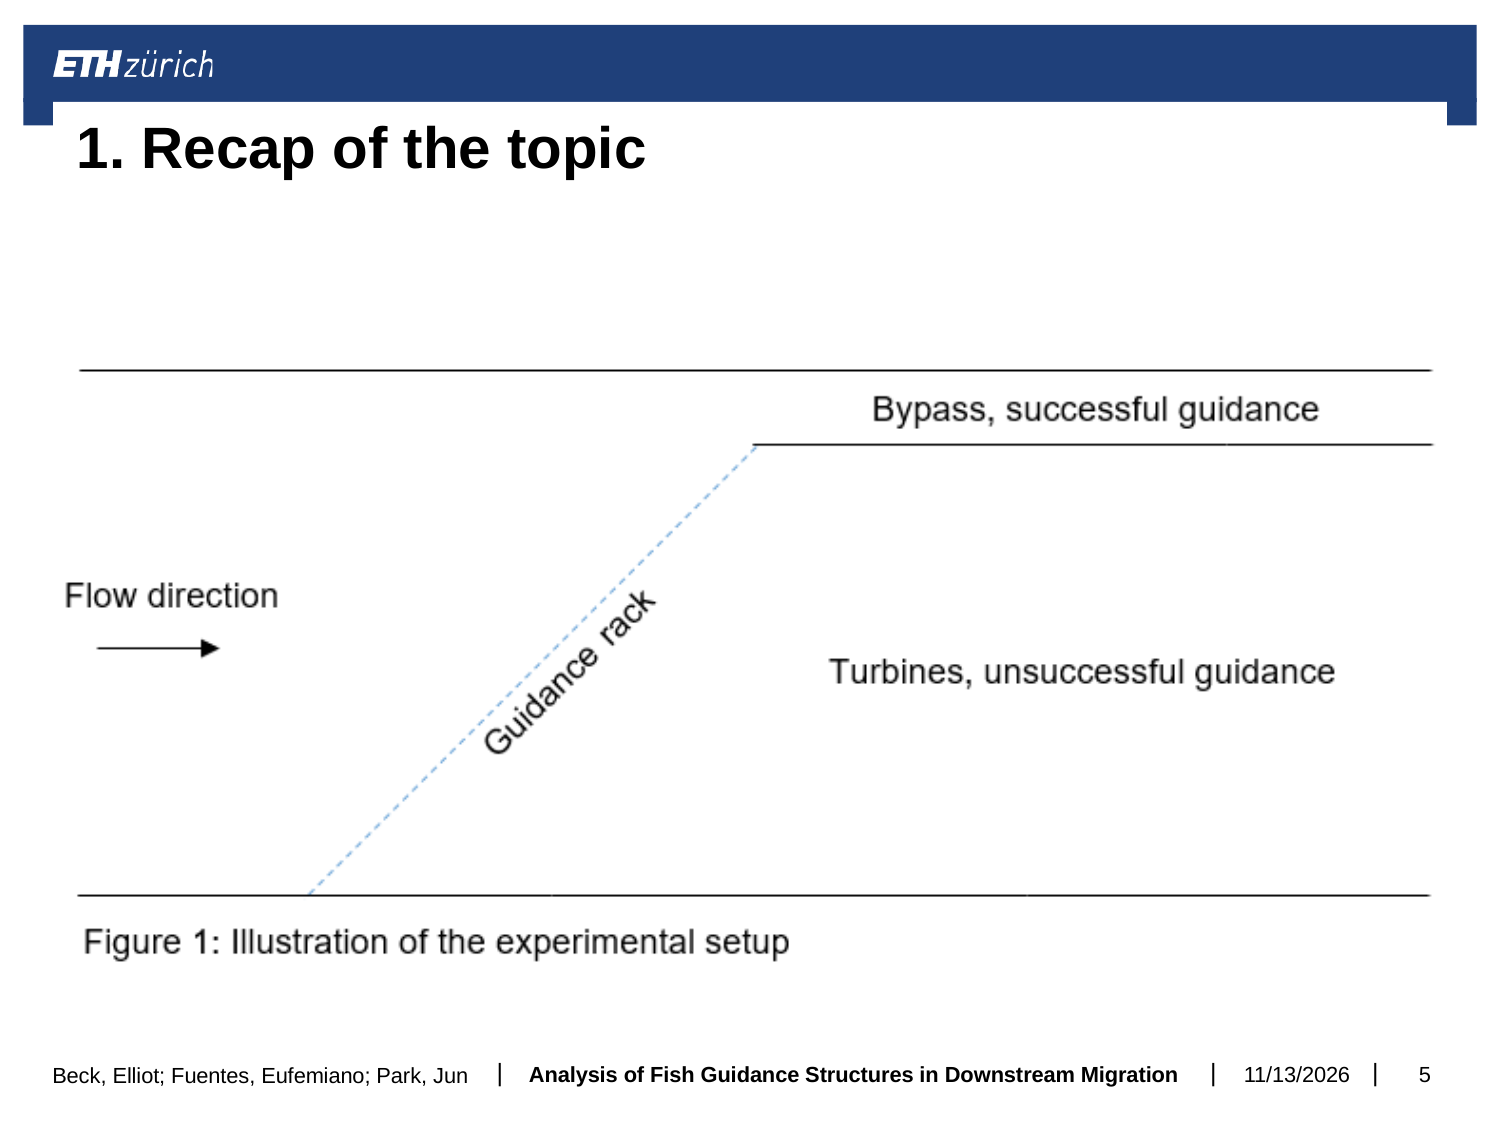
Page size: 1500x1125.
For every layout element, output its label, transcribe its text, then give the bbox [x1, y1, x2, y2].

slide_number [1231, 1034, 1363, 1112]
slide_number 5 [1391, 1034, 1459, 1112]
title 1. Recap of the topic [53, 101, 1447, 225]
footer Analysis of Fish Guidance Structures in Downstream Migration [515, 1034, 1193, 1112]
picture [36, 351, 1464, 976]
